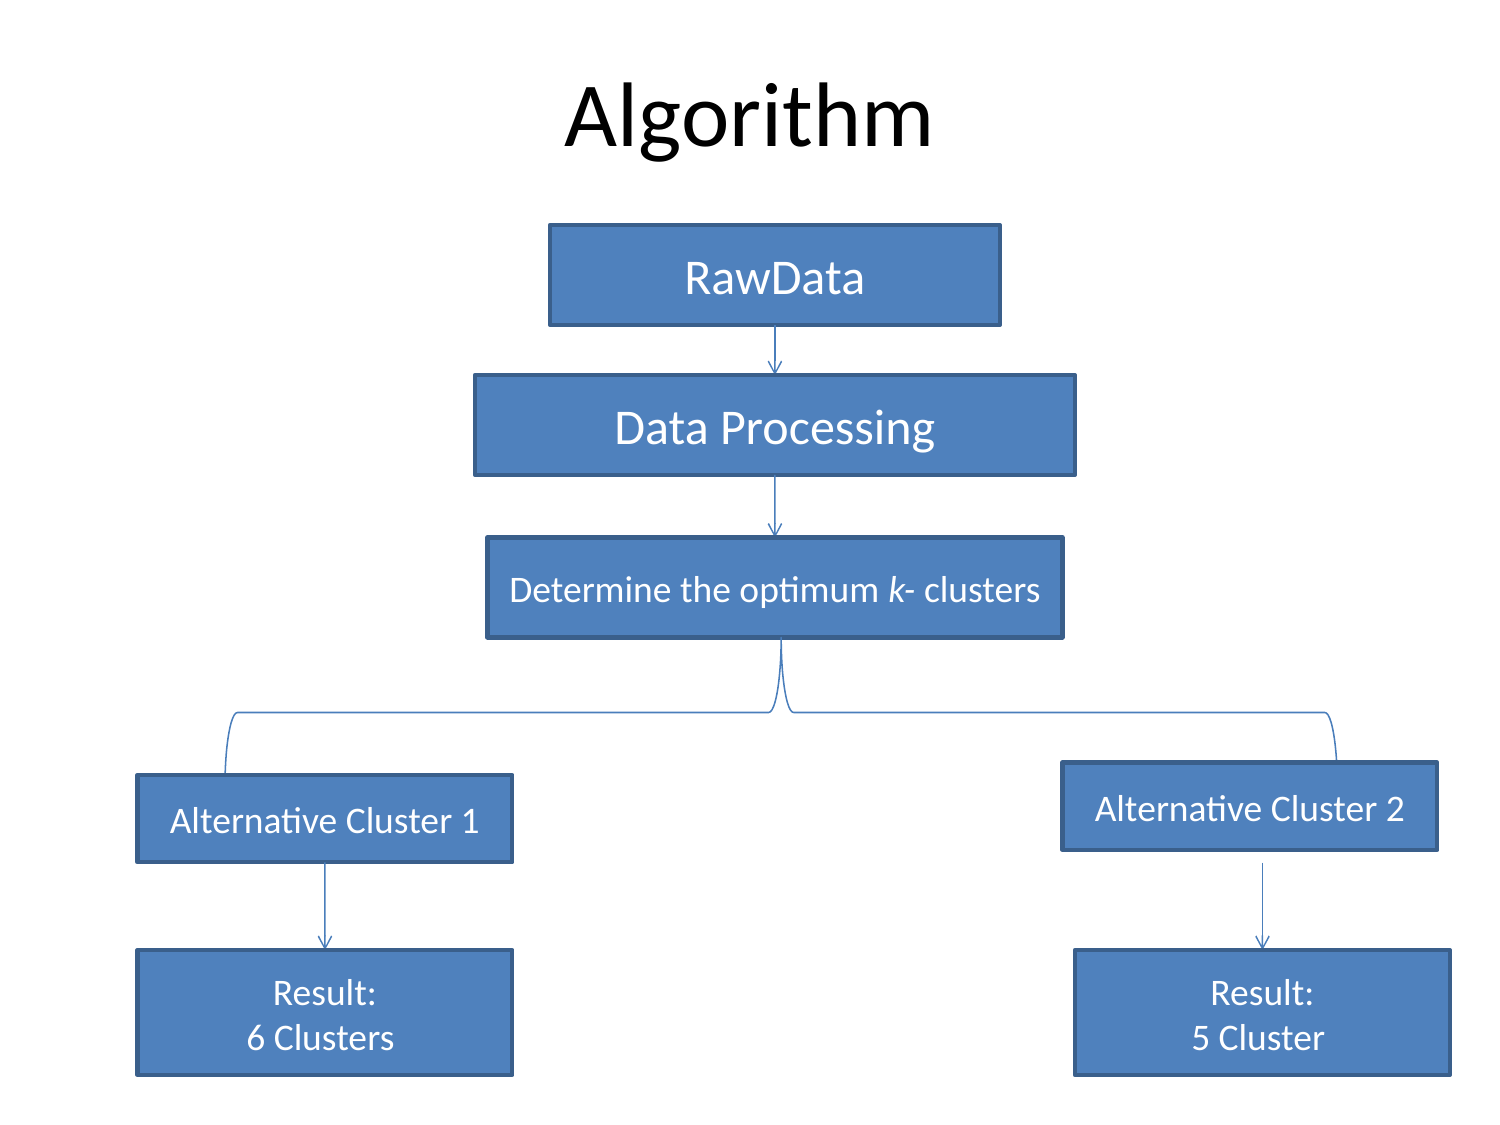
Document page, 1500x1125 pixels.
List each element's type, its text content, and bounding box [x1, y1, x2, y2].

title Algorithm [75, 45, 1425, 175]
text_box Alternative Cluster 2 [1060, 760, 1439, 852]
text_box [224, 636, 1338, 788]
text_box RawData [548, 223, 1002, 327]
text_box Result: 5 Cluster [1073, 948, 1452, 1077]
text_box Data Processing [473, 373, 1077, 477]
text_box Alternative Cluster 1 [135, 773, 514, 864]
text_box Result: 6 Clusters [135, 948, 514, 1077]
text_box Determine the optimum k- clusters [485, 535, 1065, 640]
